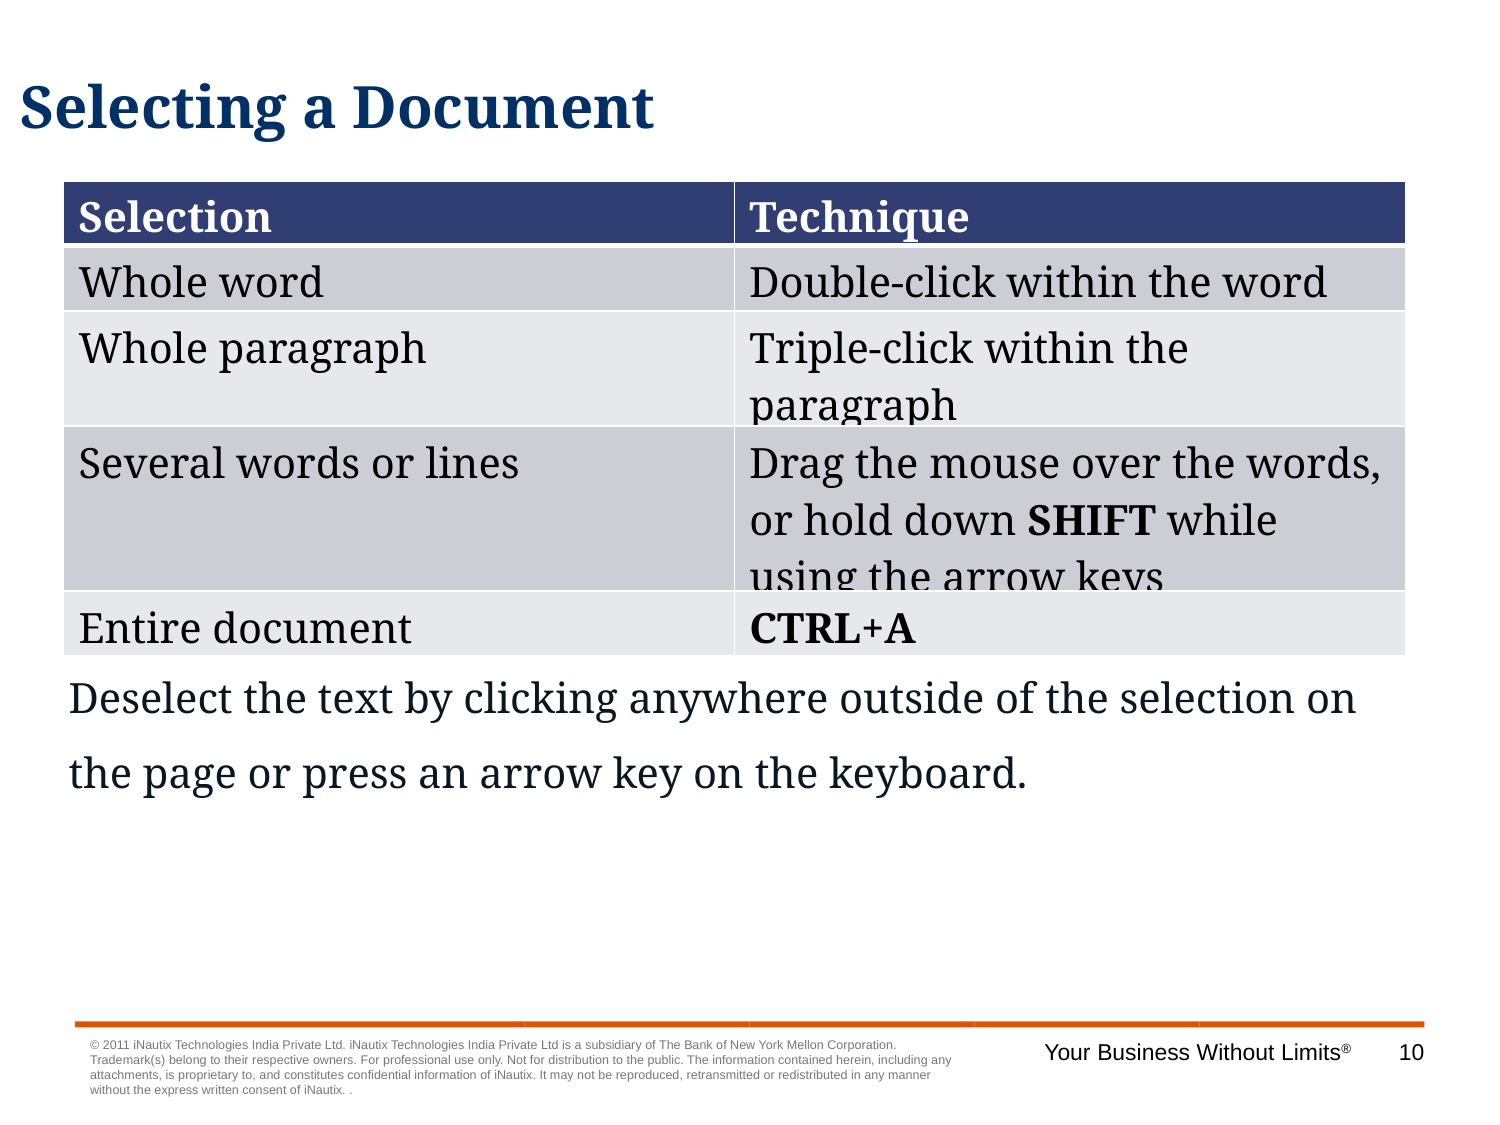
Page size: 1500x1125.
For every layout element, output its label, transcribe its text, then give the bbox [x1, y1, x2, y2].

table_cell Whole paragraph [64, 312, 734, 425]
table_cell Whole word [64, 248, 734, 310]
table_cell Triple-click within the paragraph [735, 312, 1405, 425]
table_cell Drag the mouse over the words, or hold down SHIFT while using the arrow keys [735, 427, 1405, 590]
table_cell Entire document [64, 592, 734, 639]
slide_number 10 [1262, 1029, 1425, 1081]
text_box Deselect the text by clicking anywhere outside of the selection on the page or press an arrow key on the keyboard. [53, 639, 1418, 804]
table_cell CTRL+A [735, 592, 1405, 639]
table_cell Several words or lines [64, 427, 734, 590]
table_header Technique [735, 182, 1405, 243]
text_box Selecting a Document [5, 63, 686, 148]
table_header Selection [64, 182, 734, 243]
table_cell Double-click within the word [735, 248, 1405, 310]
